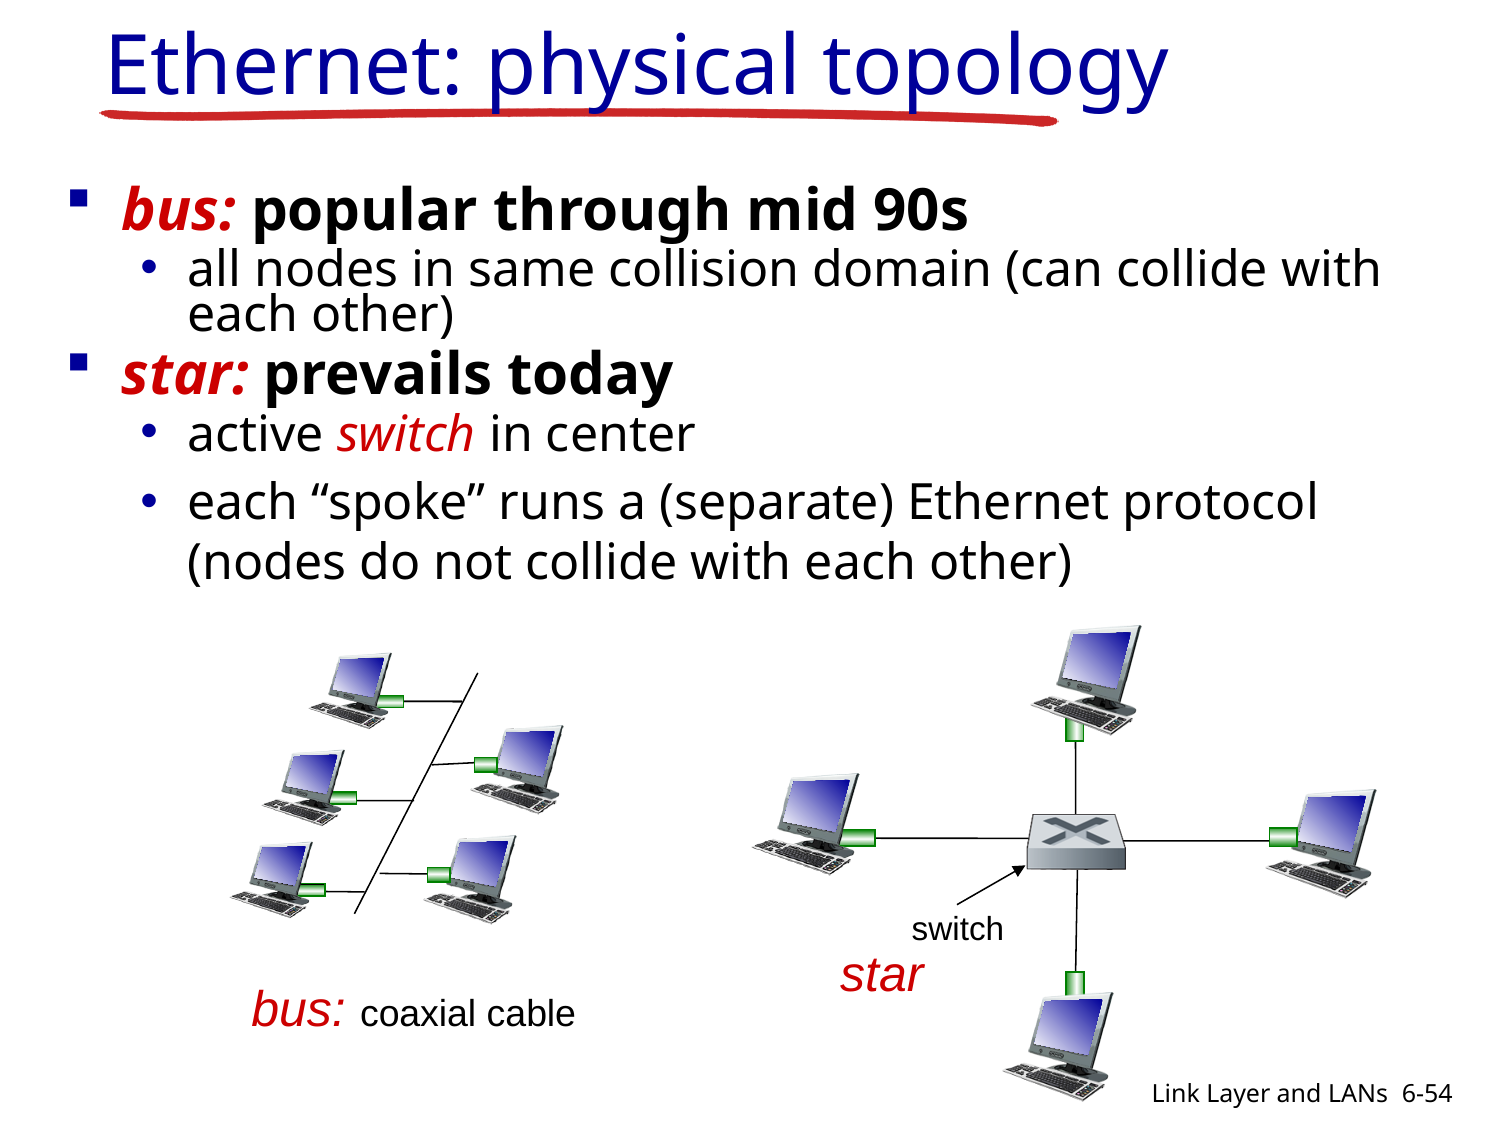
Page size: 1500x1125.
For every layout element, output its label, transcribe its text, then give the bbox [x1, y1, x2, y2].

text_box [448, 721, 566, 821]
picture [94, 102, 1071, 132]
list bus: popular through mid 90s all nodes in same collision domain (can collide with each other) star: prevails today active switch in center each “spoke” runs a (separate) Ethernet protocol (nodes do not collide with each other) [50, 181, 1481, 583]
text_box bus: coaxial cable [236, 969, 591, 1044]
picture [1025, 813, 1126, 871]
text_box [209, 837, 326, 924]
footer Link Layer and LANs [1120, 1069, 1404, 1110]
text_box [1237, 783, 1379, 906]
title Ethernet: physical topology [89, 0, 1365, 123]
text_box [1003, 620, 1144, 743]
slide_number 6-54 [1387, 1069, 1478, 1115]
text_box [724, 768, 876, 883]
text_box [956, 865, 1021, 905]
text_box star [825, 933, 939, 1009]
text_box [401, 831, 519, 931]
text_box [974, 971, 1116, 1110]
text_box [288, 649, 404, 736]
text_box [241, 746, 357, 832]
text_box switch [896, 899, 1020, 955]
